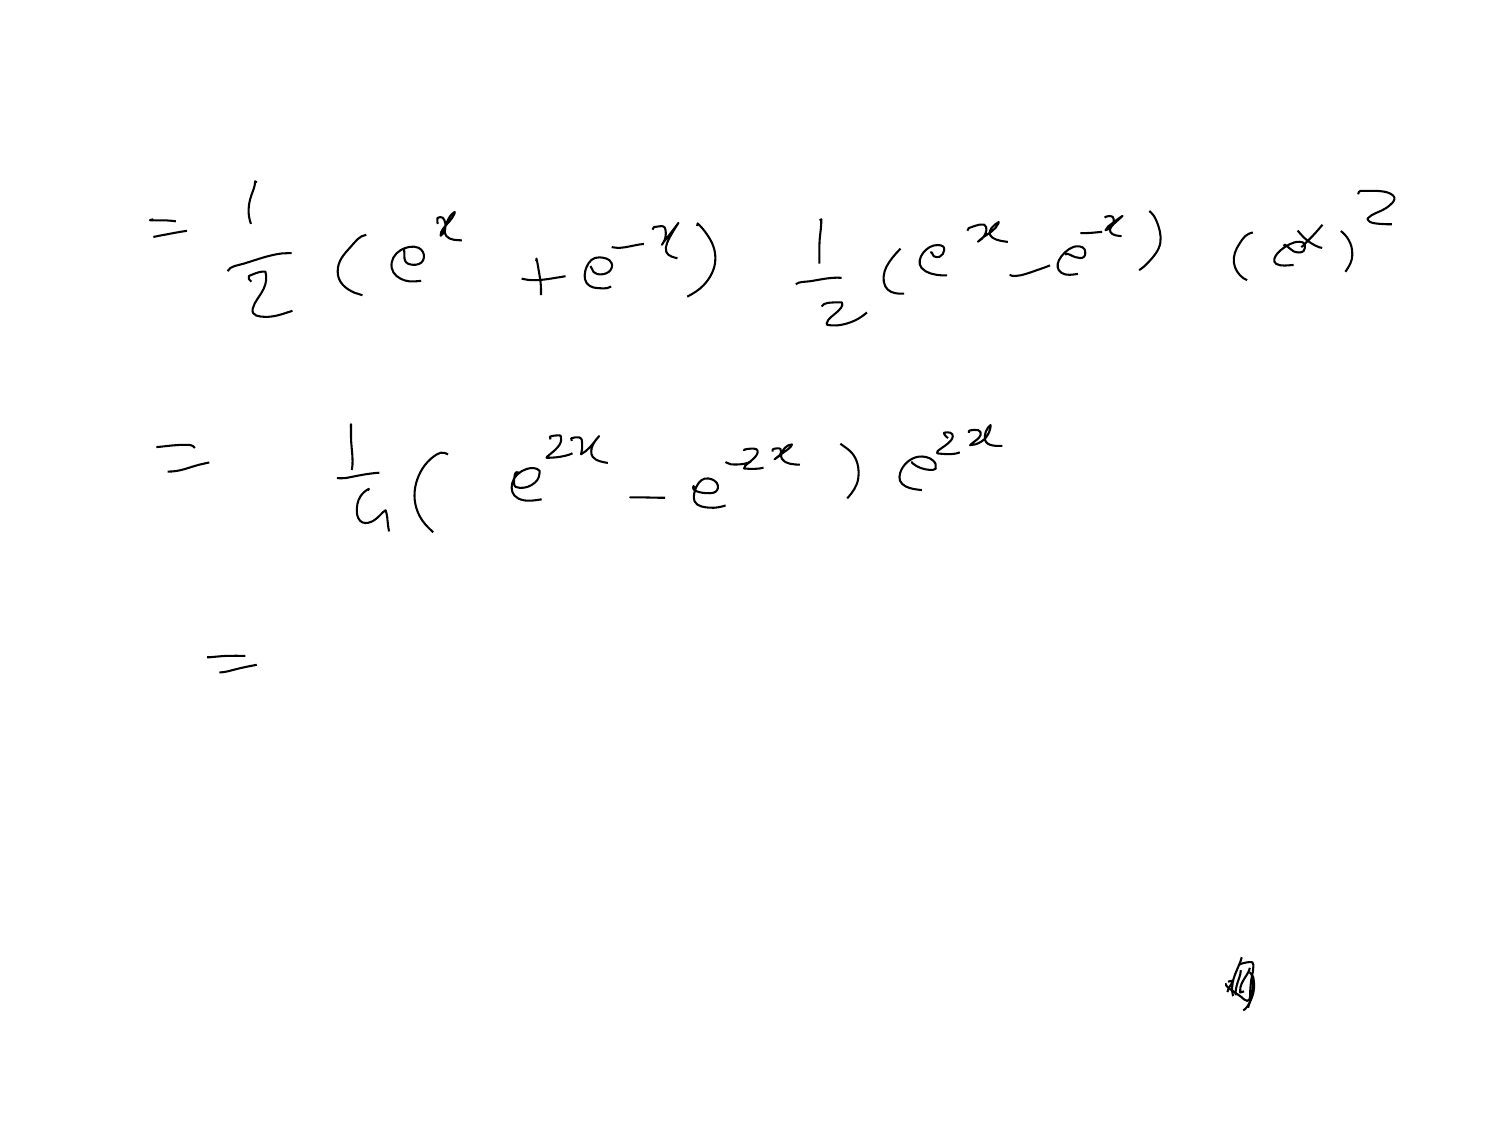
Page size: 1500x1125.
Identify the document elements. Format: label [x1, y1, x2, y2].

text_box [356, 488, 390, 532]
text_box [795, 277, 842, 285]
text_box [156, 444, 195, 448]
text_box [167, 462, 210, 472]
text_box [968, 425, 1003, 446]
text_box [1243, 975, 1255, 1011]
text_box [337, 234, 367, 296]
text_box [571, 436, 608, 463]
text_box [687, 223, 716, 297]
text_box [1358, 190, 1395, 225]
text_box [521, 258, 566, 296]
text_box [584, 257, 613, 289]
text_box [1057, 246, 1086, 275]
text_box [1233, 232, 1253, 281]
text_box [437, 211, 462, 241]
text_box [726, 448, 764, 469]
text_box [1104, 215, 1123, 237]
text_box [821, 302, 867, 326]
text_box [840, 443, 859, 499]
text_box [414, 452, 449, 533]
text_box [1009, 265, 1051, 277]
text_box [1340, 231, 1353, 272]
text_box [511, 468, 542, 501]
text_box [611, 243, 644, 248]
text_box [883, 248, 905, 294]
text_box [1139, 210, 1161, 271]
text_box [899, 456, 936, 491]
text_box [227, 253, 292, 272]
text_box [652, 222, 679, 259]
text_box [1274, 224, 1323, 266]
text_box [248, 271, 293, 317]
text_box [967, 222, 1008, 242]
text_box [919, 245, 948, 276]
text_box [772, 444, 800, 465]
text_box [546, 435, 573, 458]
text_box [1226, 957, 1254, 1000]
text_box [391, 246, 424, 282]
text_box [693, 478, 726, 508]
text_box [248, 181, 257, 224]
text_box [937, 432, 960, 455]
